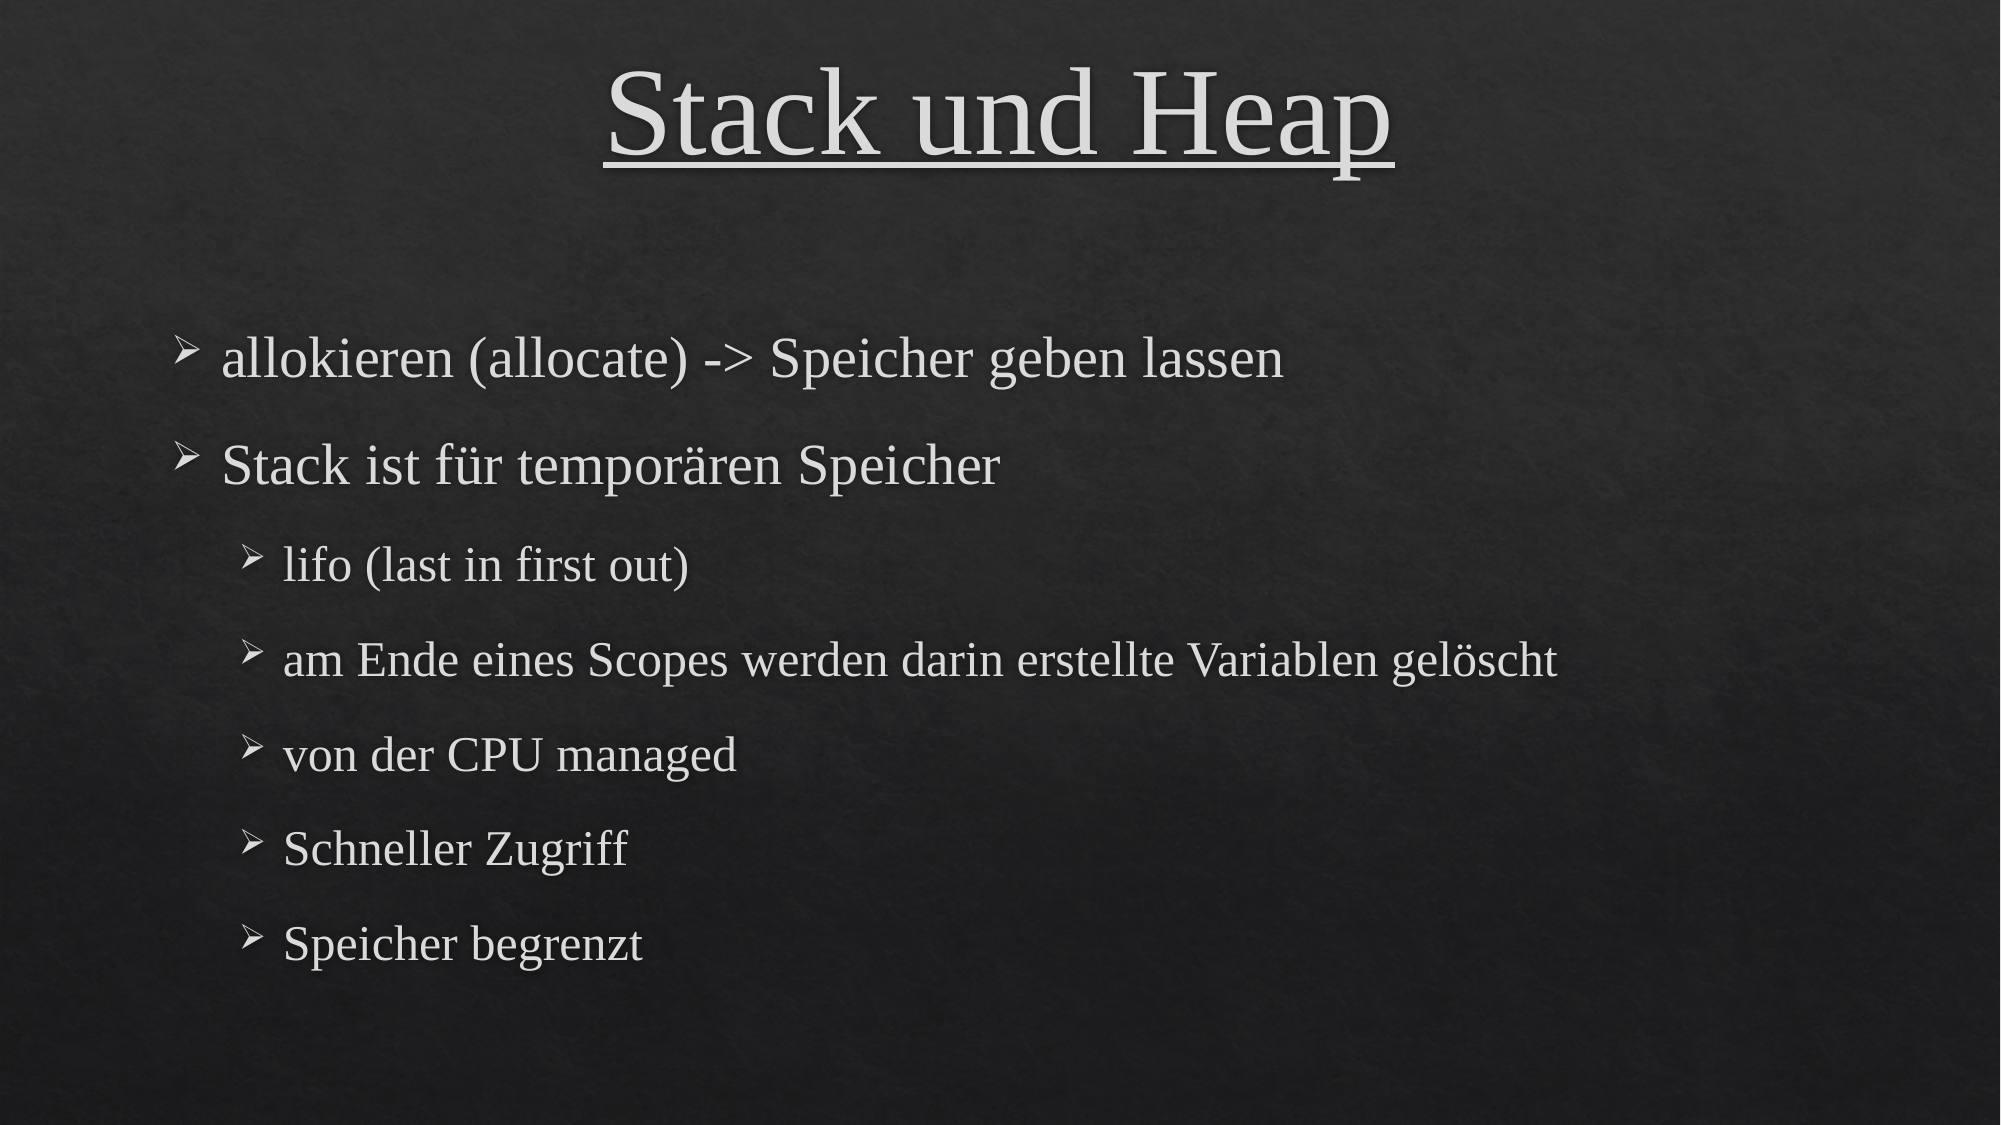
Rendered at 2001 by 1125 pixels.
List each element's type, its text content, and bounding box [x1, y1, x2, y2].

list allokieren (allocate) -> Speicher geben lassen Stack ist für temporären Speicher lifo (last in first out) am Ende eines Scopes werden darin erstellte Variablen gelöscht von der CPU managed Schneller Zugriff Speicher begrenzt [149, 256, 1849, 1034]
title Stack und Heap [149, 24, 1849, 185]
